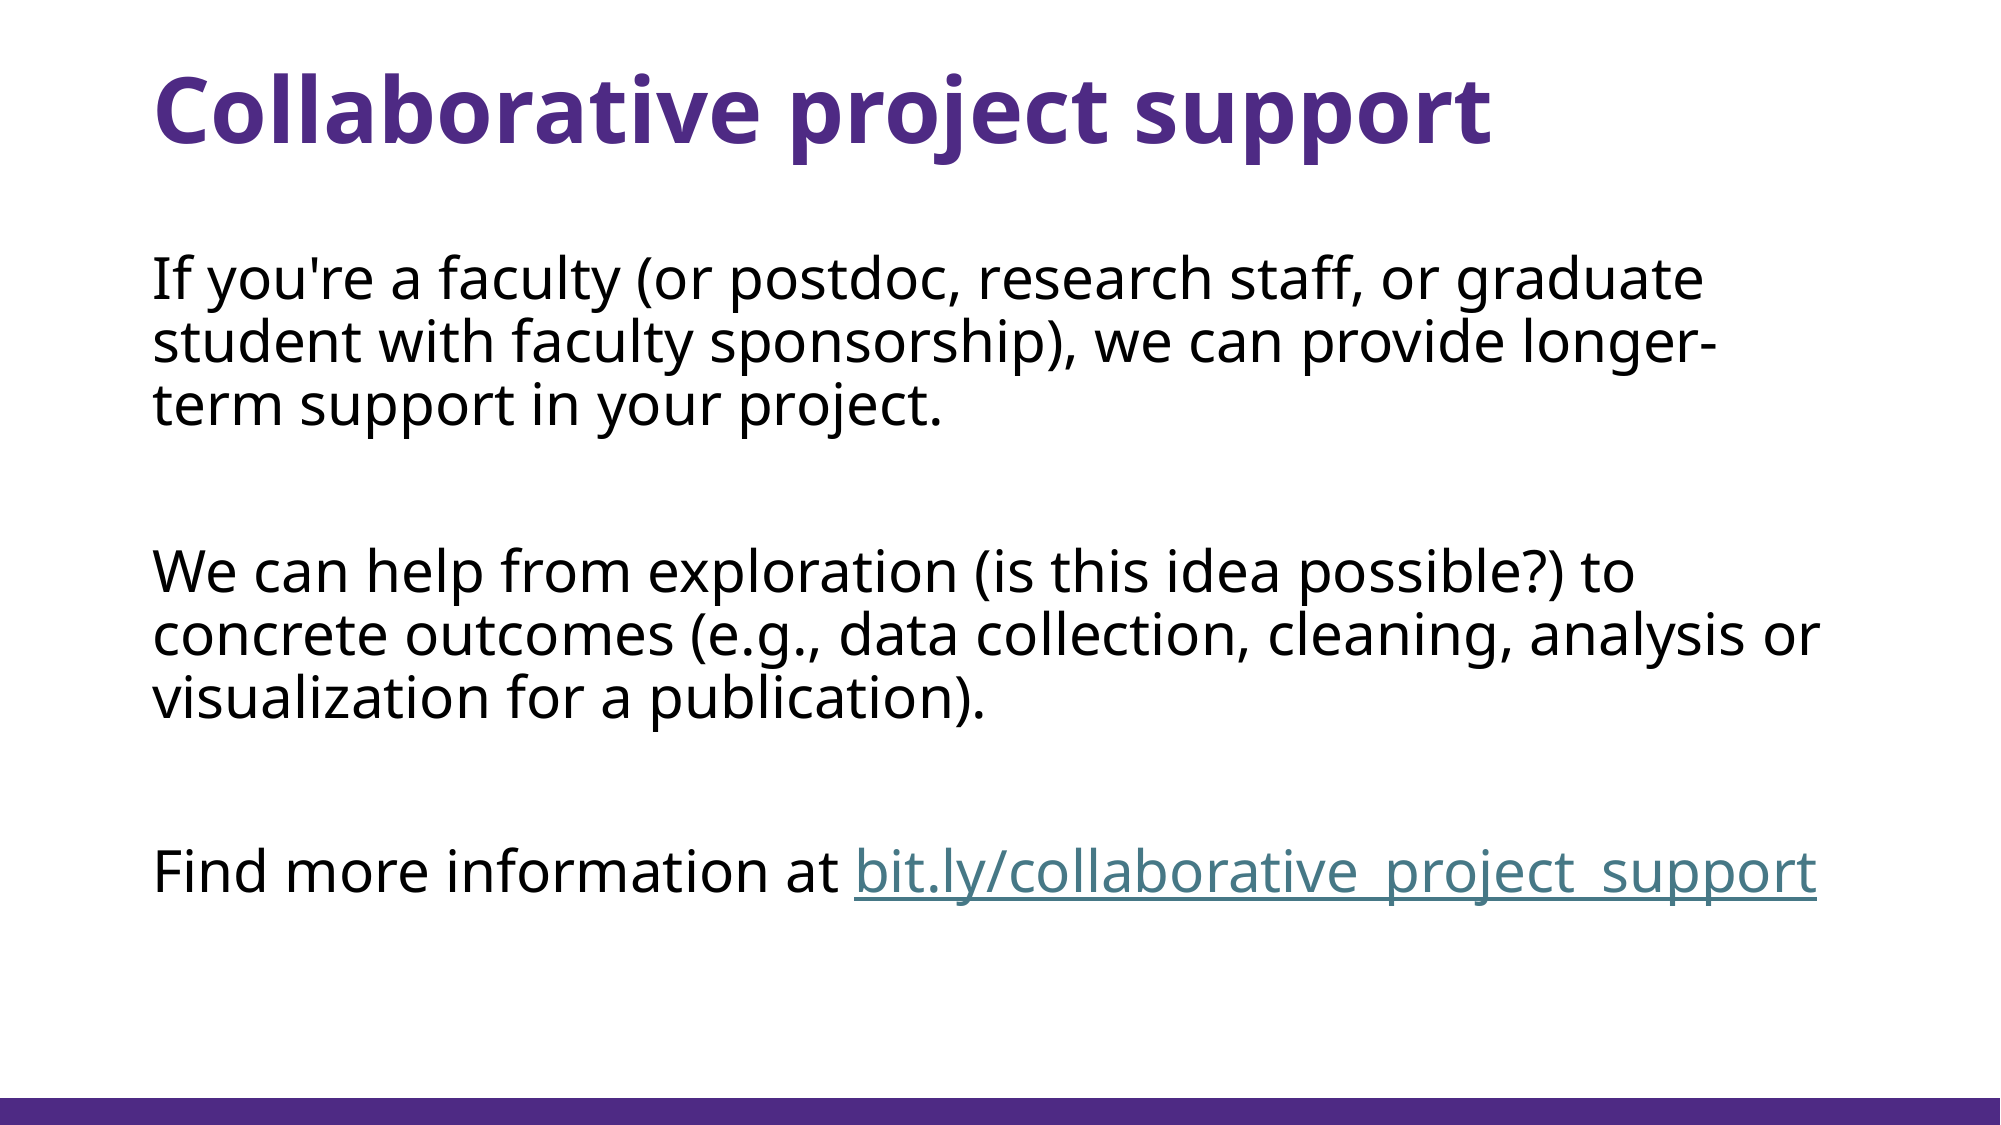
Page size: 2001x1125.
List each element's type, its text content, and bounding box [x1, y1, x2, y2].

list If you're a faculty (or postdoc, research staff, or graduate student with faculty sponsorship), we can provide longer-term support in your project. We can help from exploration (is this idea possible?) to concrete outcomes (e.g., data collection, cleaning, analysis or visualization for a publication). Find more information at bit.ly/collaborative_project_support [137, 241, 1863, 1014]
title Collaborative project support [137, 39, 1863, 188]
